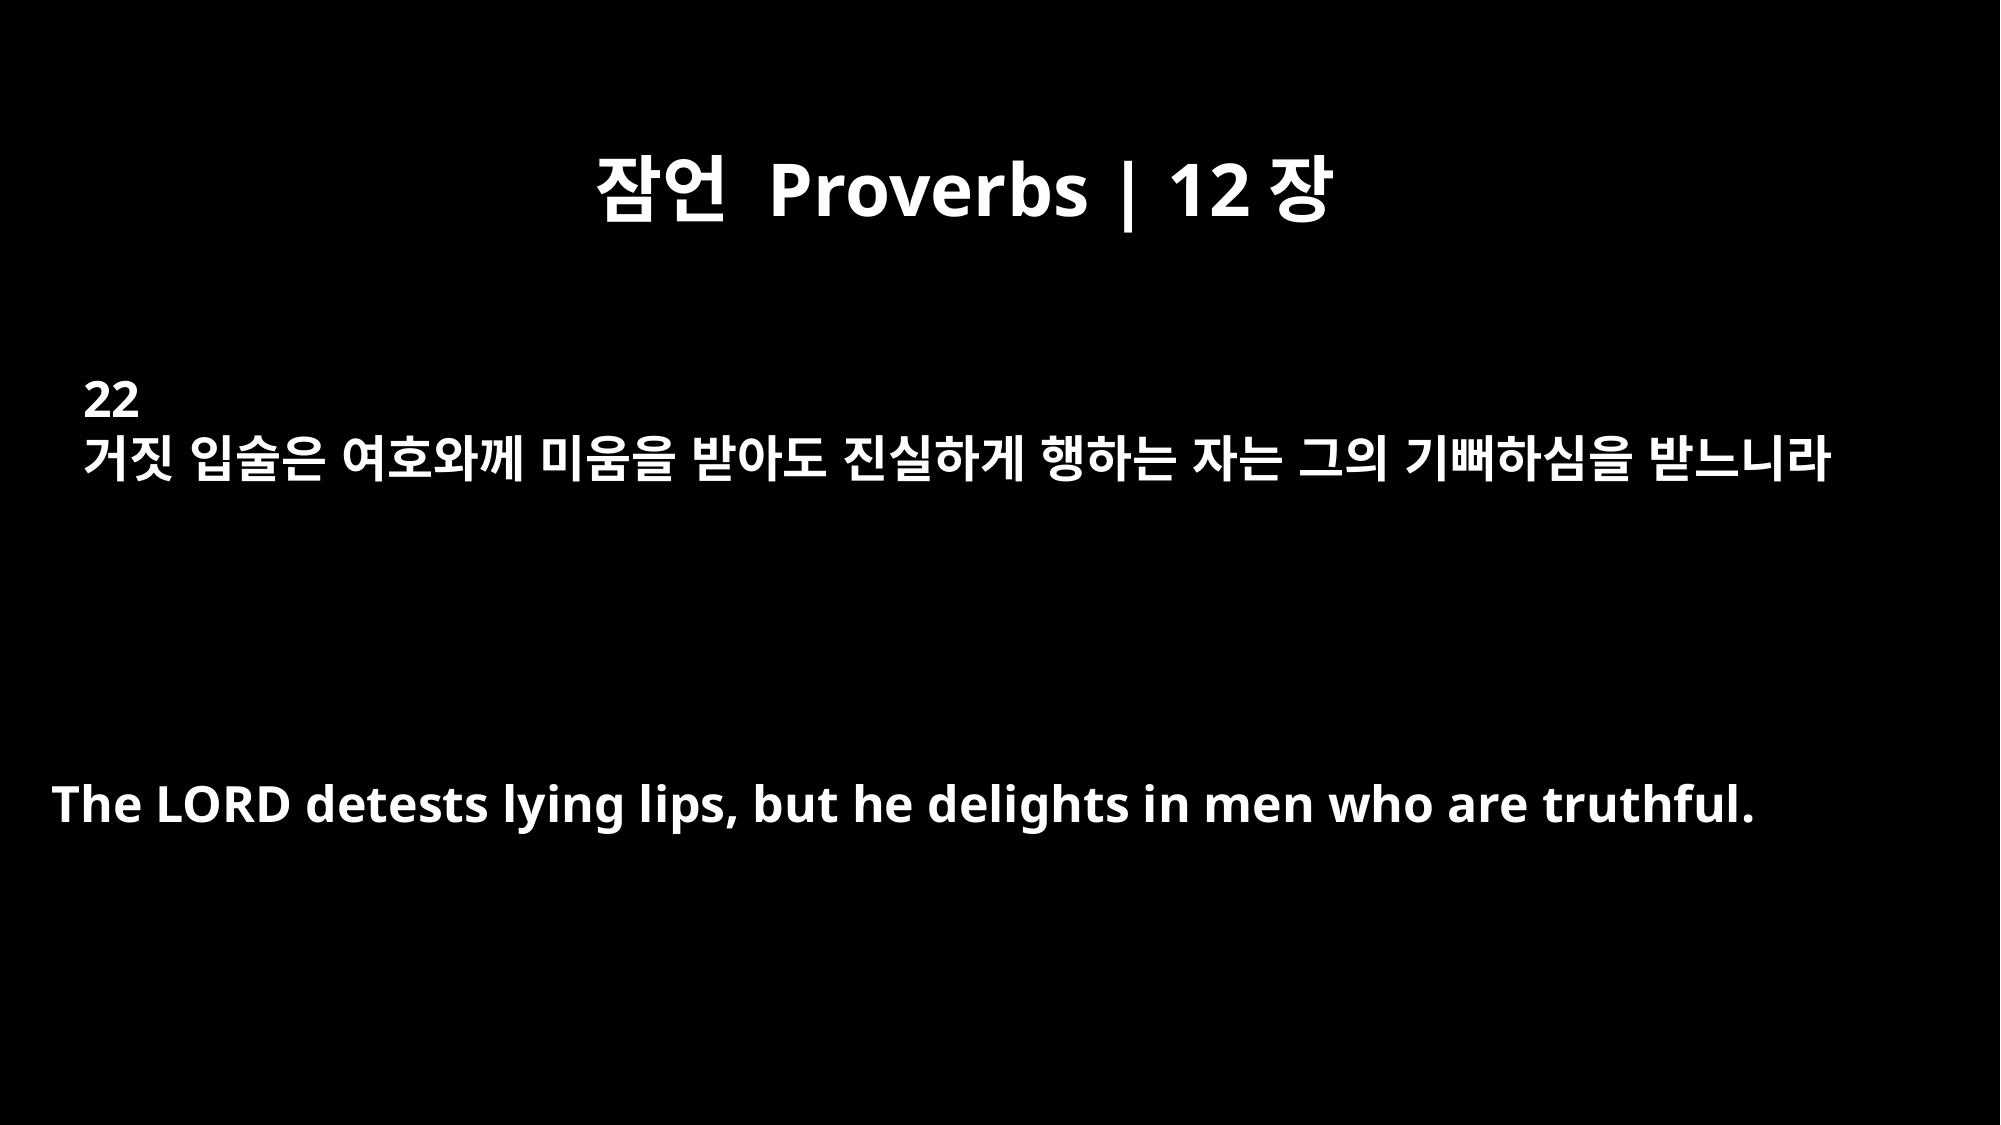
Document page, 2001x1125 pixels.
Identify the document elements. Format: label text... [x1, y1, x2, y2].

text_box The LORD detests lying lips, but he delights in men who are truthful. [36, 764, 1771, 840]
text_box 22 거짓 입술은 여호와께 미움을 받아도 진실하게 행하는 자는 그의 기뻐하심을 받느니라 [68, 359, 1849, 495]
text_box 잠언 Proverbs | 12장 [580, 136, 1352, 239]
